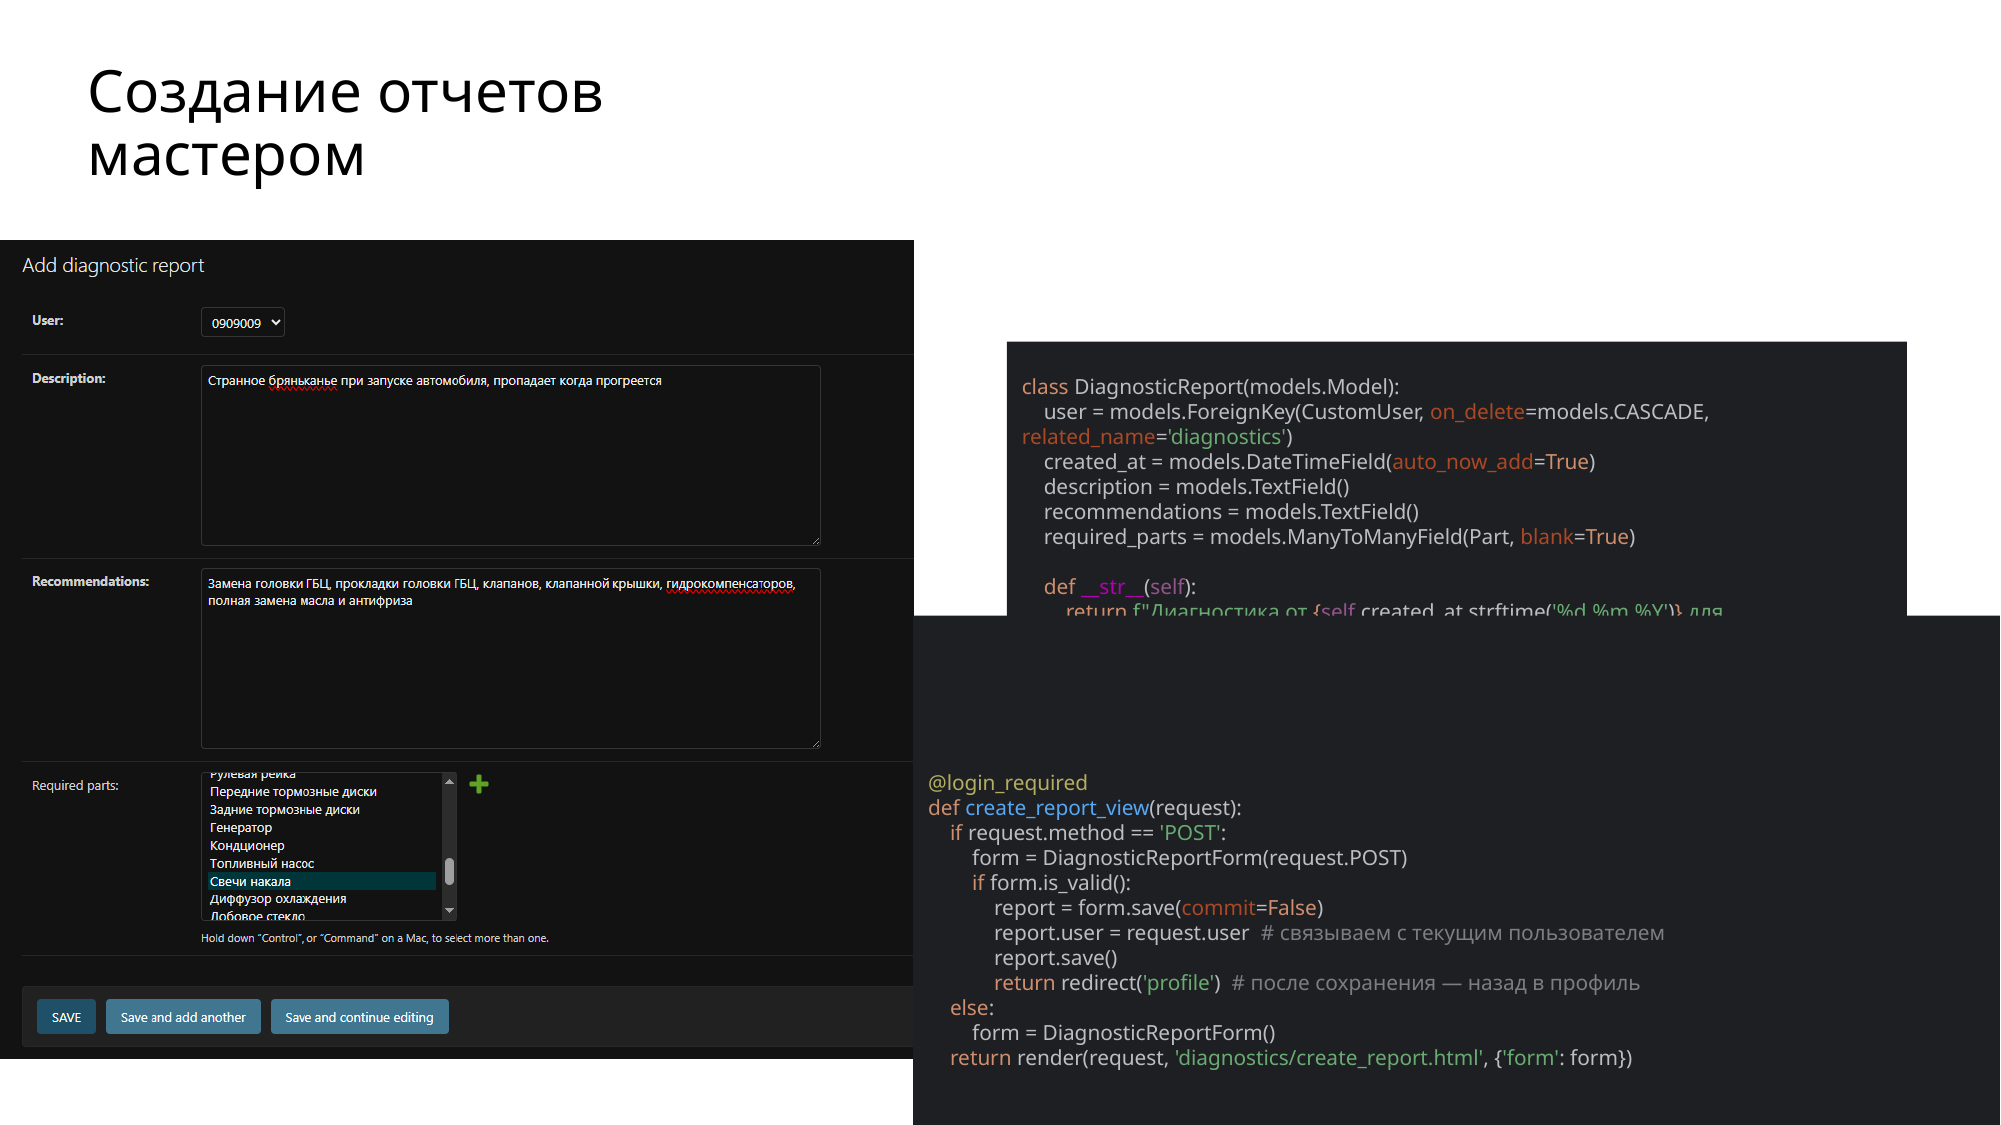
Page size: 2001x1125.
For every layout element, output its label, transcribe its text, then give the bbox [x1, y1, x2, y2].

title Создание отчетов мастером [72, 99, 913, 152]
text_box class DiagnosticReport(models.Model): user = models.ForeignKey(CustomUser, on_delete=models.CASCADE, related_name='diagnostics') created_at = models.DateTimeField(auto_now_add=True) description = models.TextField() recommendations = models.TextField() required_parts = models.ManyToManyField(Part, blank=True) def __str__(self): return f"Диагностика от {self.created_at.strftime('%d.%m.%Y')} для {self.user.email}" [1006, 353, 1907, 615]
list @login_required def create_report_view(request): if request.method == 'POST': form = DiagnosticReportForm(request.POST) if form.is_valid(): report = form.save(commit=False) report.user = request.user # связываем с текущим пользователем report.save() return redirect('profile') # после сохранения — назад в профиль else: form = DiagnosticReportForm() return render(request, 'diagnostics/create_report.html', {'form': form}) [913, 615, 2000, 1125]
picture [0, 240, 914, 1059]
